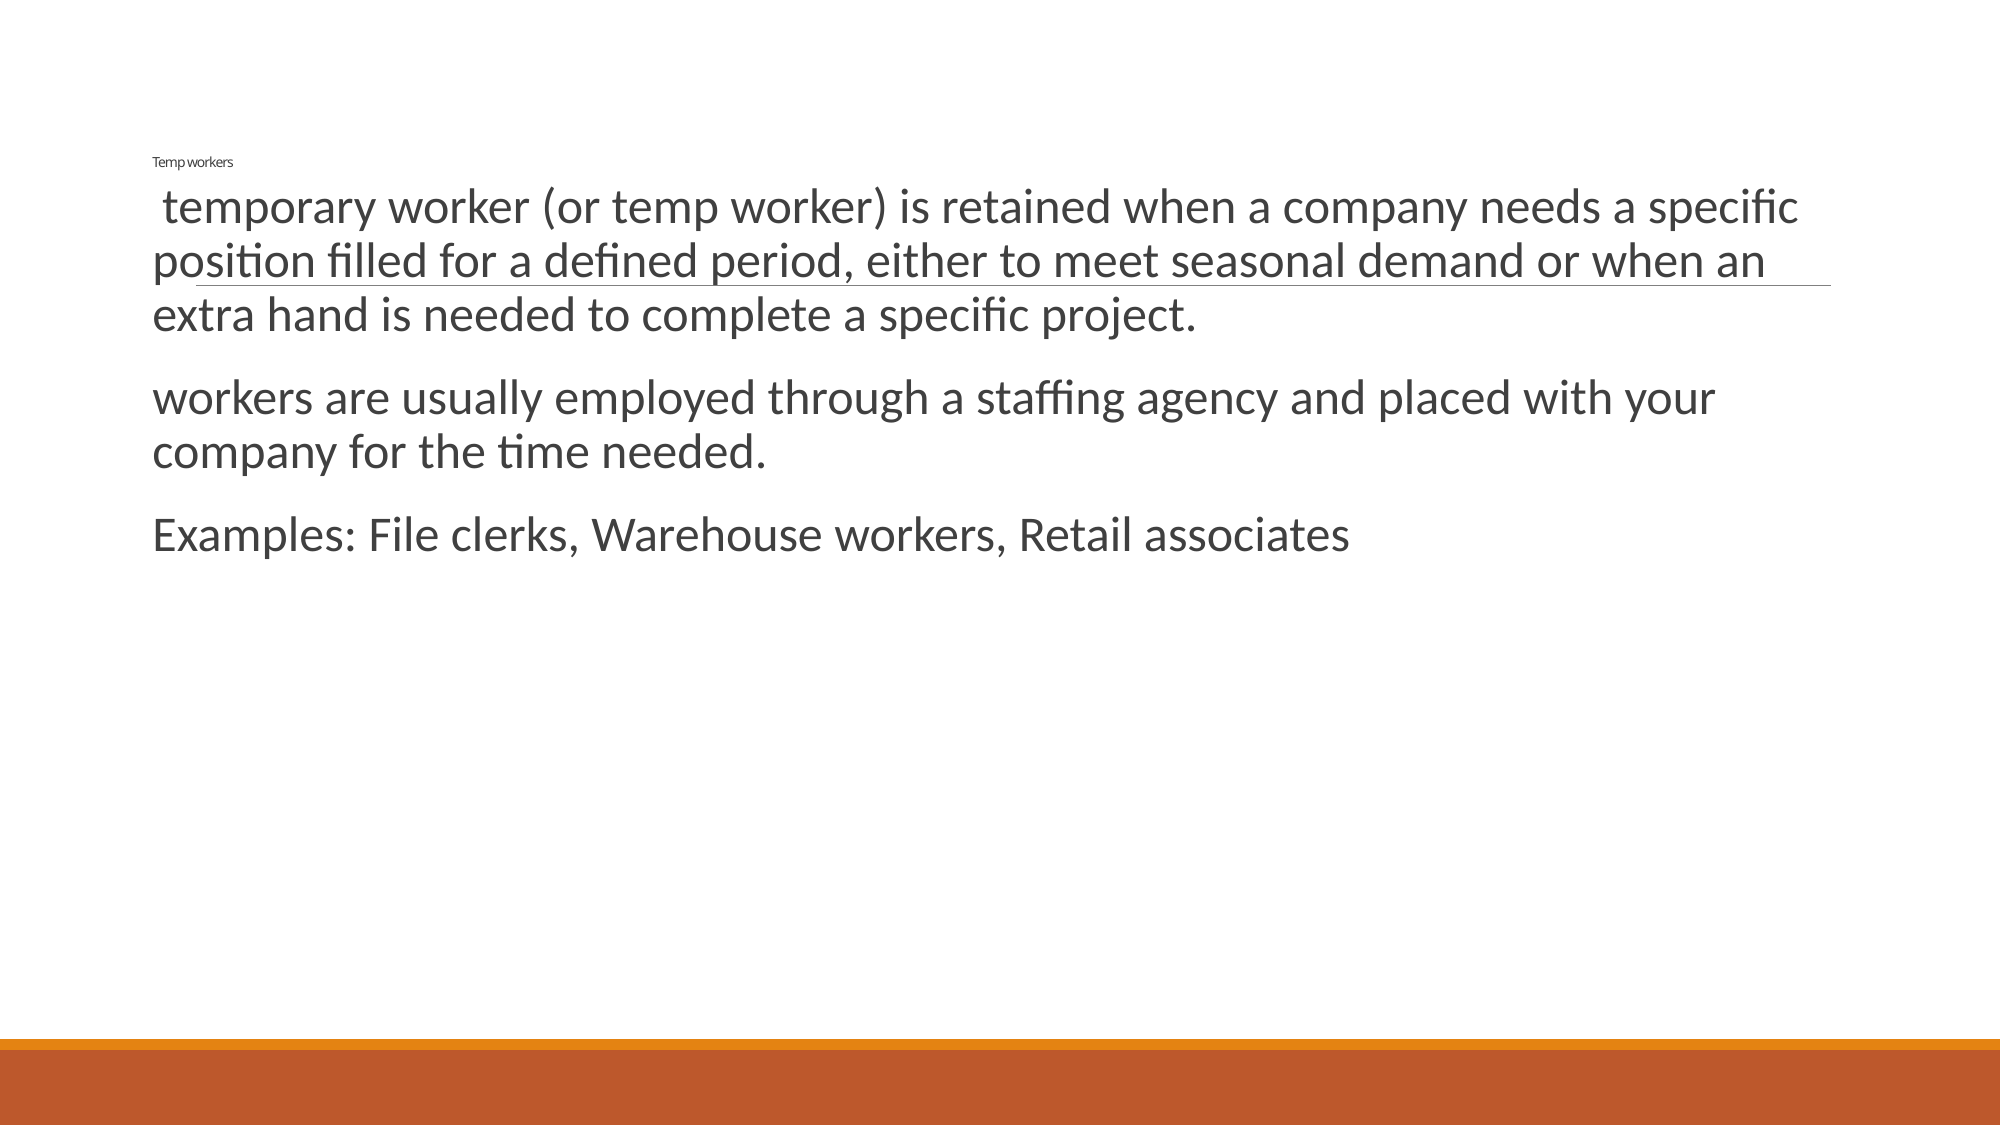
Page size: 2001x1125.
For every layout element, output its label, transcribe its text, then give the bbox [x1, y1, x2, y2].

title Temp workers [137, 104, 1863, 172]
list temporary worker (or temp worker) is retained when a company needs a specific position filled for a defined period, either to meet seasonal demand or when an extra hand is needed to complete a specific project. workers are usually employed through a staffing agency and placed with your company for the time needed. Examples: File clerks, Warehouse workers, Retail associates [137, 172, 1863, 1014]
